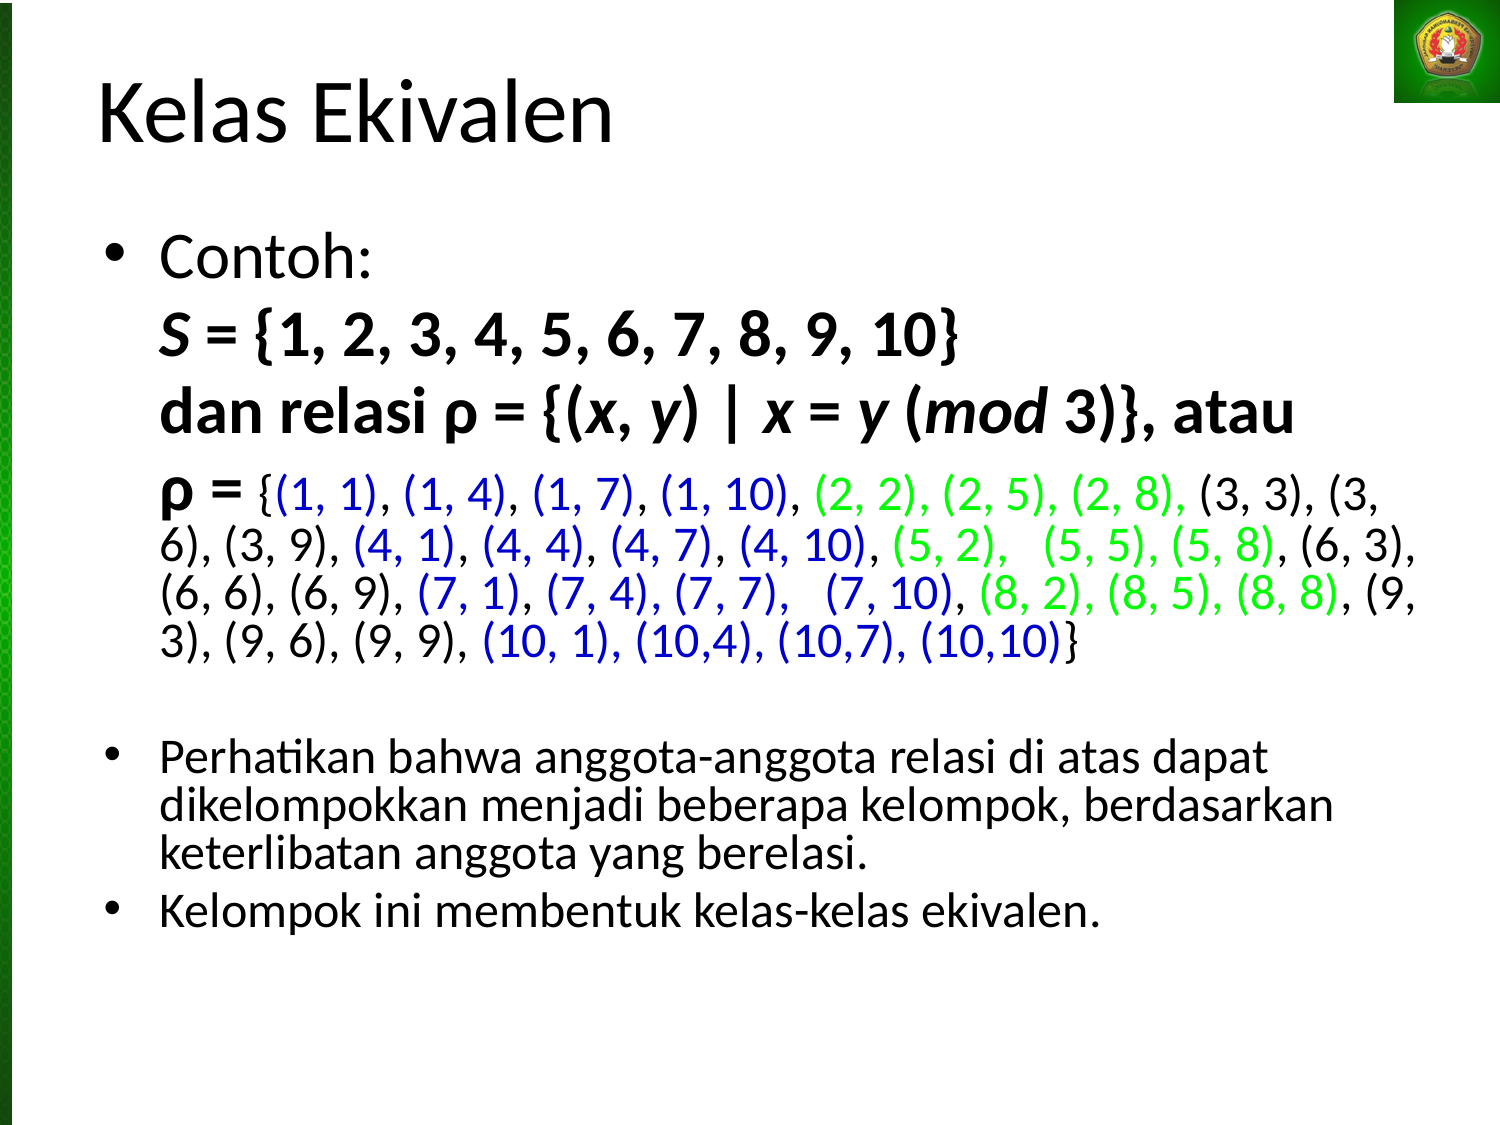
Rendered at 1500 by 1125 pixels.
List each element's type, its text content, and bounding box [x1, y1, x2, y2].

picture [1394, 0, 1500, 103]
picture [0, 3, 12, 1125]
title Kelas Ekivalen [82, 11, 1432, 200]
list Contoh: S = {1, 2, 3, 4, 5, 6, 7, 8, 9, 10} dan relasi ρ = {(x, y) | x = y (mod 3)}, atau ρ = {(1, 1), (1, 4), (1, 7), (1, 10), (2, 2), (2, 5), (2, 8), (3, 3), (3, 6), (3, 9), (4, 1), (4, 4), (4, 7), (4, 10), (5, 2), (5, 5), (5, 8), (6, 3), (6, 6), (6, 9), (7, 1), (7, 4), (7, 7), (7, 10), (8, 2), (8, 5), (8, 8), (9, 3), (9, 6), (9, 9), (10, 1), (10,4), (10,7), (10,10)} Perhatikan bahwa anggota-anggota relasi di atas dapat dikelompokkan menjadi beberapa kelompok, berdasarkan keterlibatan anggota yang berelasi. Kelompok ini membentuk kelas-kelas ekivalen. [88, 220, 1439, 964]
